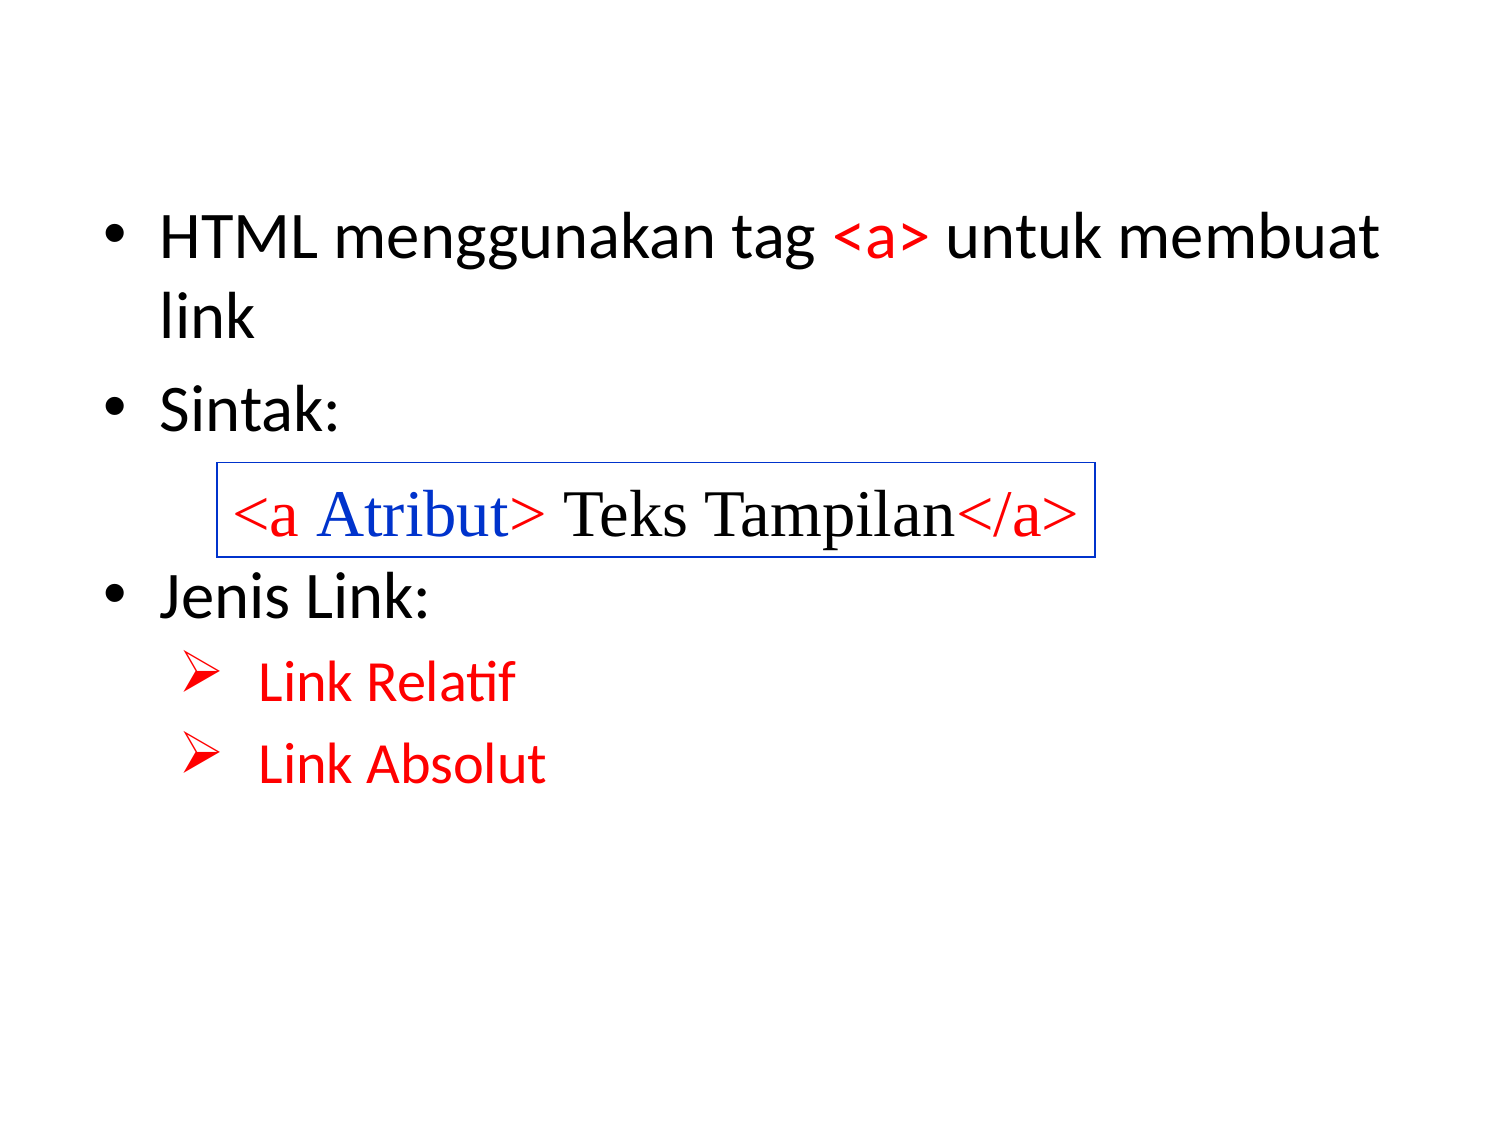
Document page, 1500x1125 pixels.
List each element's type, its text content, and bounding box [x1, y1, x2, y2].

list HTML menggunakan tag <a> untuk membuat link Sintak: Jenis Link: Link Relatif Link Absolut [88, 184, 1400, 1047]
text_box <a Atribut> Teks Tampilan</a> [219, 462, 1093, 558]
